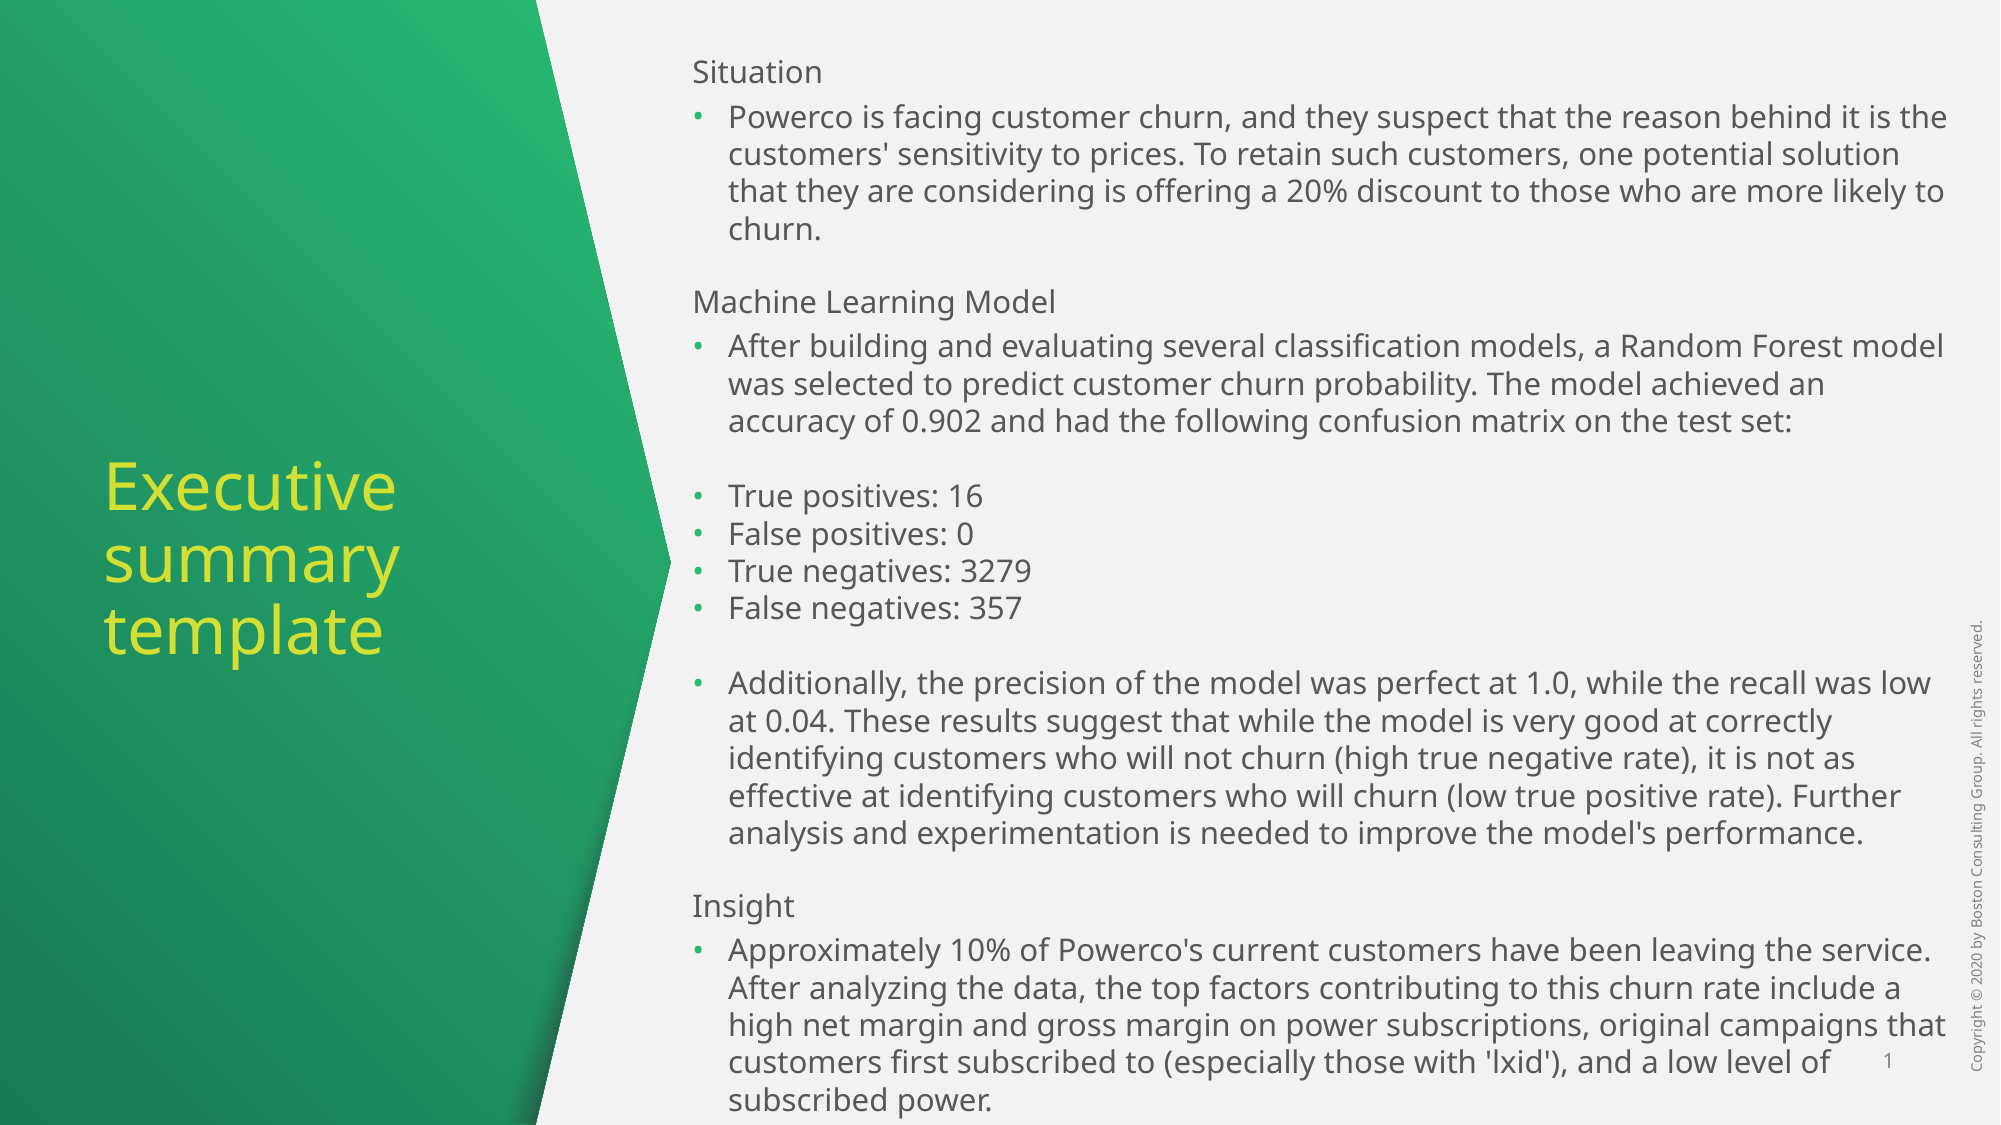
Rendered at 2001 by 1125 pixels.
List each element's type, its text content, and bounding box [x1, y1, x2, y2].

picture [347, 557, 660, 1124]
picture [621, 721, 804, 1125]
text_box Situation Powerco is facing customer churn, and they suspect that the reason behind it is the customers' sensitivity to prices. To retain such customers, one potential solution that they are considering is offering a 20% discount to those who are more likely to churn. Machine Learning Model After building and evaluating several classification models, a Random Forest model was selected to predict customer churn probability. The model achieved an accuracy of 0.902 and had the following confusion matrix on the test set: True positives: 16 False positives: 0 True negatives: 3279 False negatives: 357 Additionally, the precision of the model was perfect at 1.0, while the recall was low at 0.04. These results suggest that while the model is very good at correctly identifying customers who will not churn (high true negative rate), it is not as effective at identifying customers who will churn (low true positive rate). Further analysis and experimentation is needed to improve the model's performance. Insight Approximately 10% of Powerco's current customers have been leaving the service. After analyzing the data, the top factors contributing to this churn rate include a high net margin and gross margin on power subscriptions, original campaigns that customers first subscribed to (especially those with 'lxid'), and a low level of subscribed power. [660, 49, 1975, 721]
title Executive summary template [103, 453, 510, 669]
